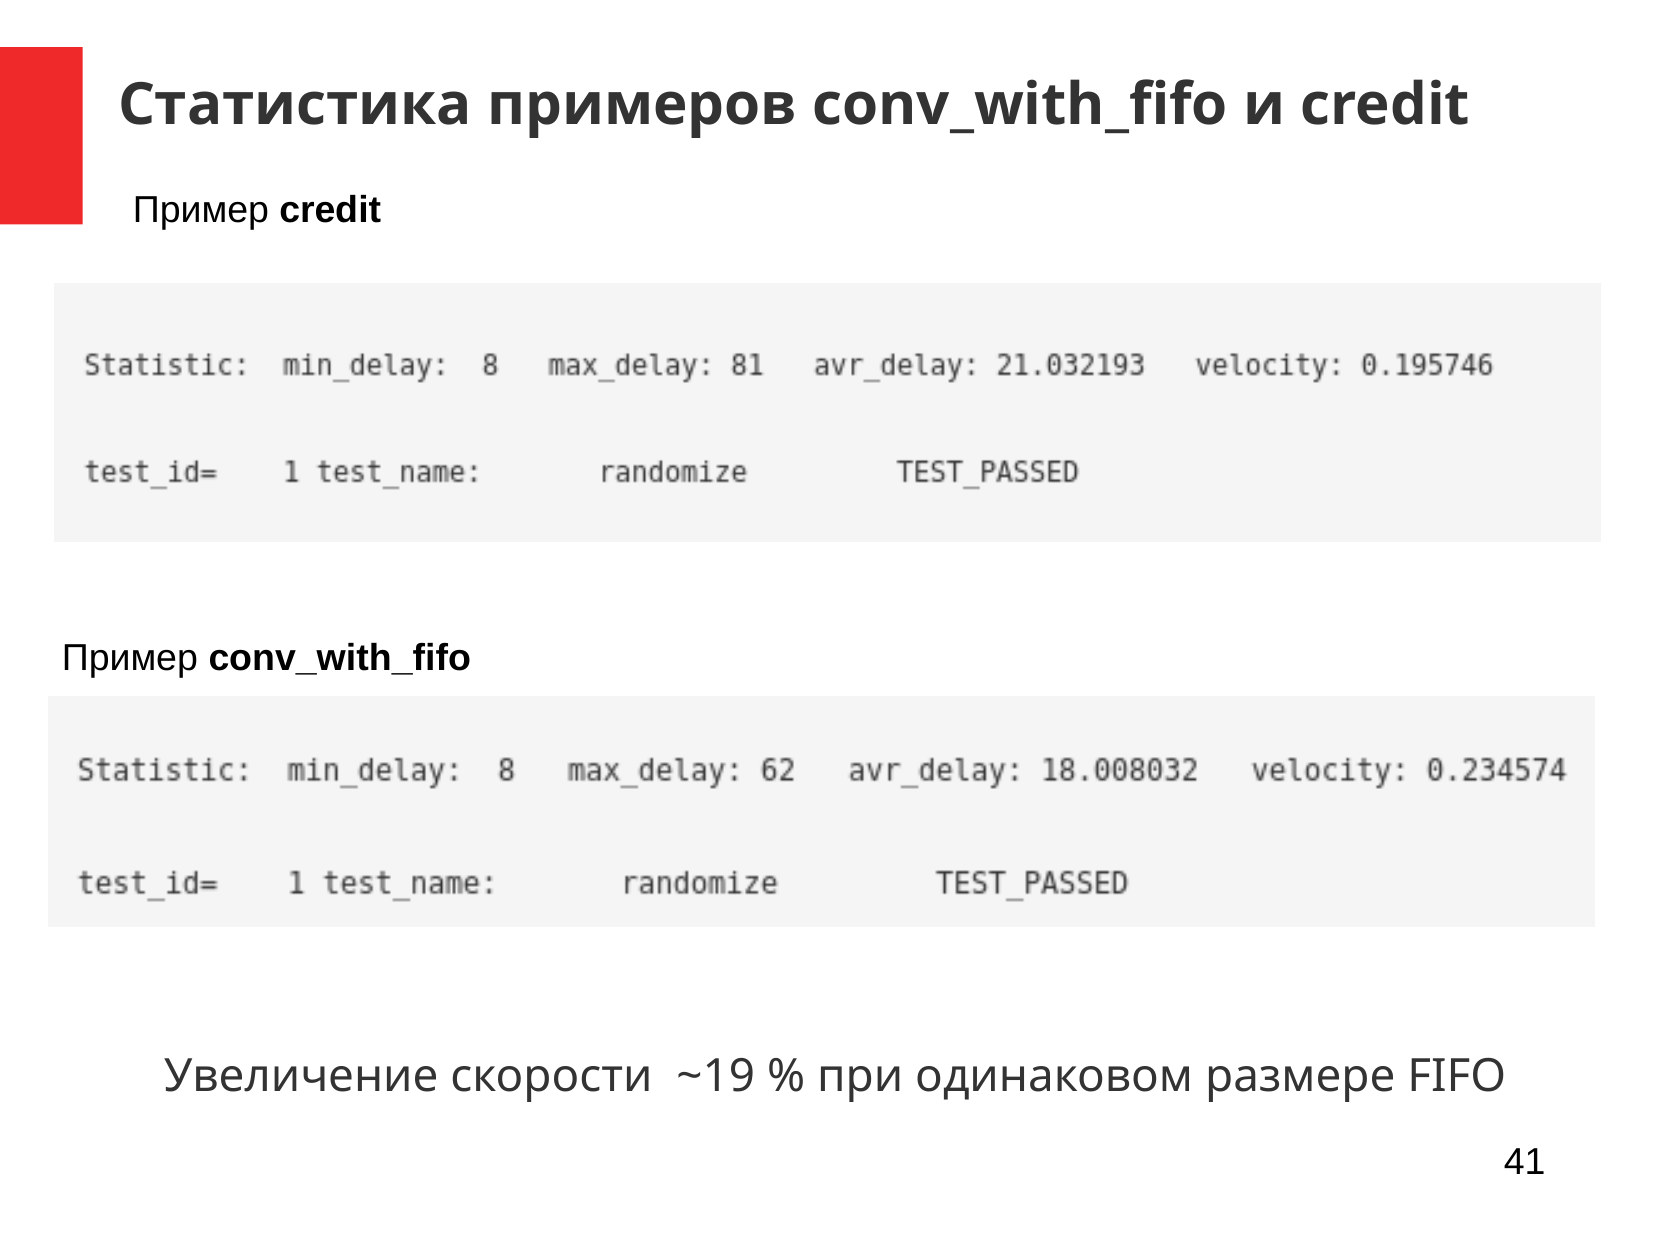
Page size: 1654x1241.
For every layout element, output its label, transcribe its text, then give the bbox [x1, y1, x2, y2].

text_box Пример conv_with_fifo [47, 625, 487, 683]
text_box Статистика примеров conv_with_fifo и credit [118, 49, 1571, 154]
text_box Увеличение скорости ~19 % при одинаковом размере FIFO [70, 1045, 1583, 1152]
text_box Пример credit [118, 177, 397, 234]
text_box 41 [1185, 1129, 1571, 1216]
picture [48, 696, 1595, 927]
picture [54, 283, 1601, 542]
